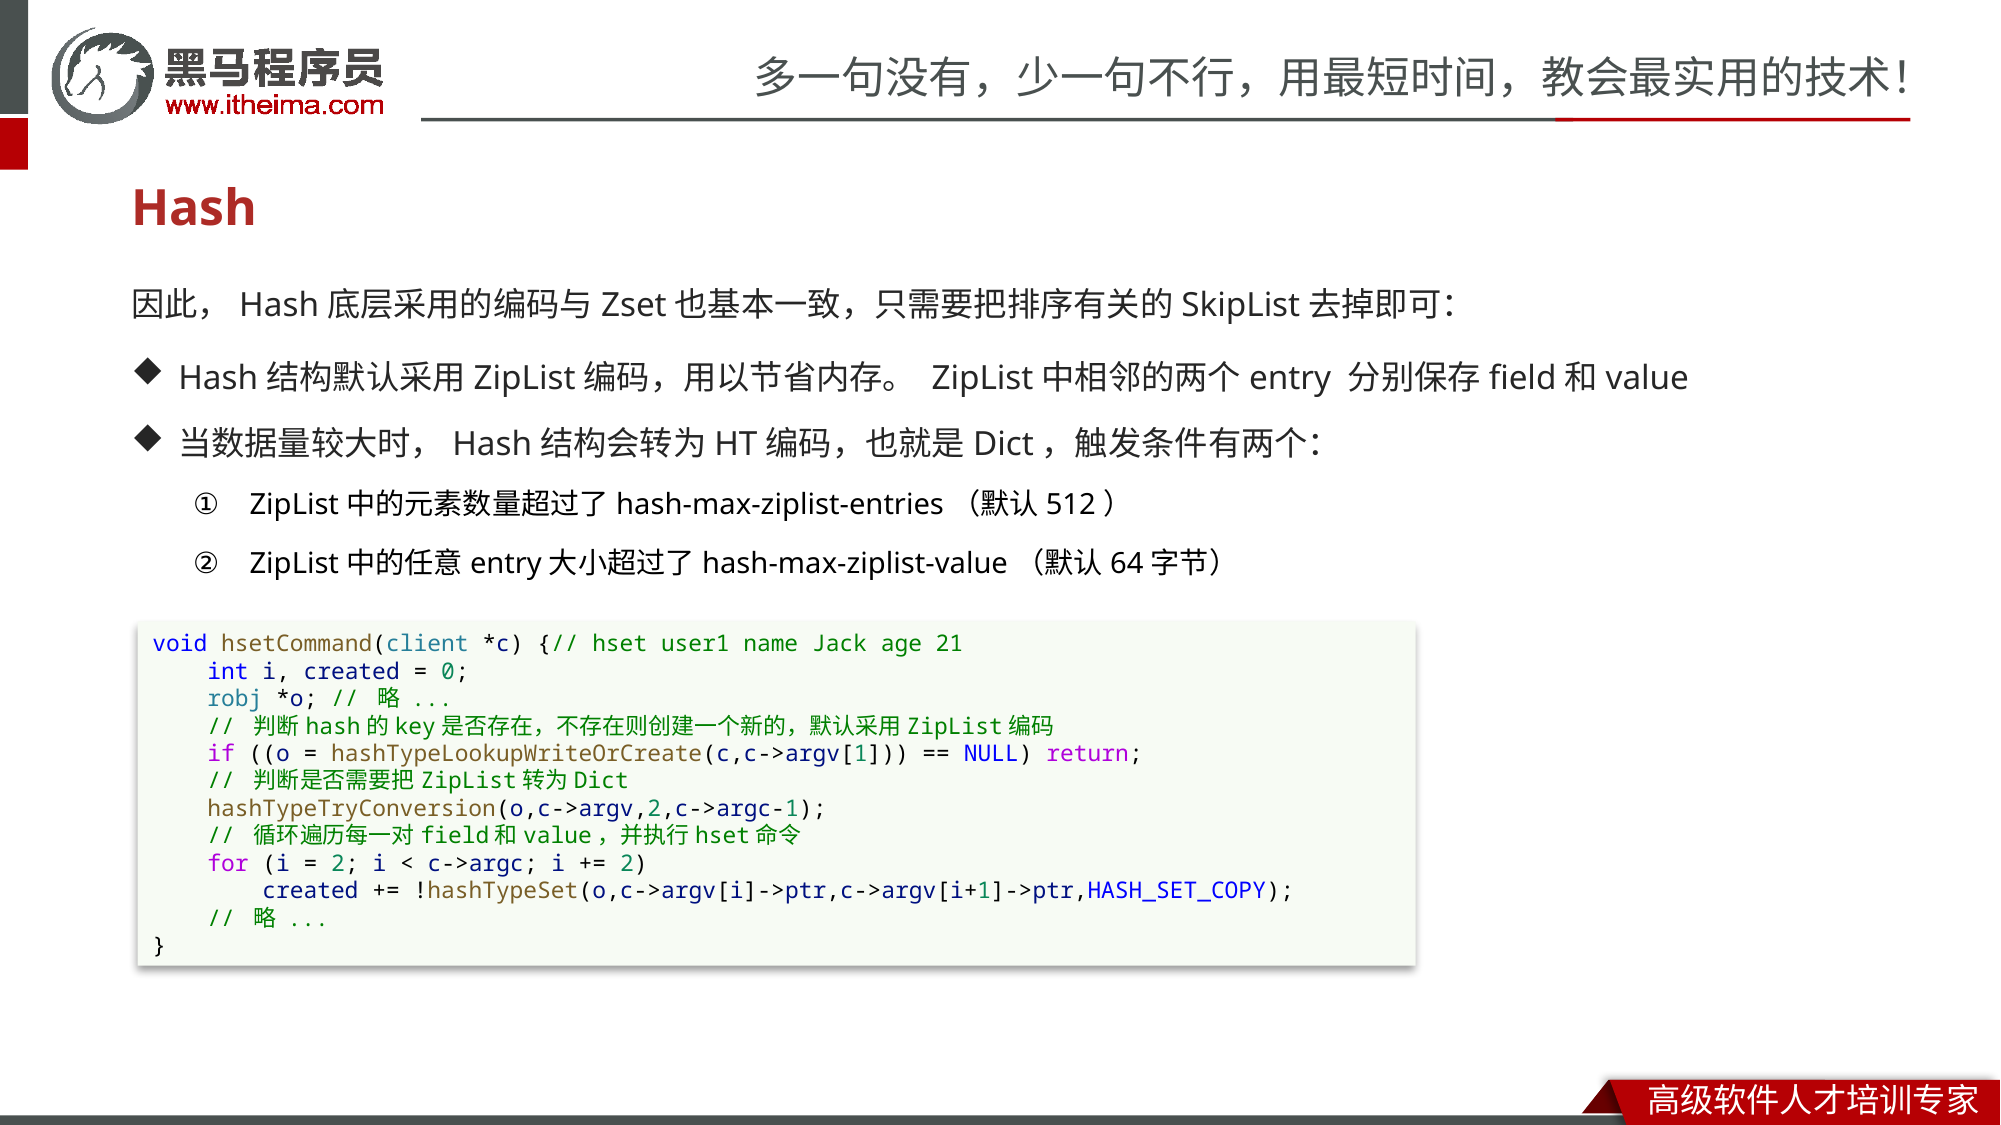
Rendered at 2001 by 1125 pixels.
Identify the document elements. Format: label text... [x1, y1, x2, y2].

picture [50, 26, 384, 125]
text_box 因此，Hash底层采用的编码与Zset也基本一致，只需要把排序有关的SkipList去掉即可： [116, 256, 1872, 455]
text_box void hsetCommand(client *c) {// hset user1 name Jack age 21 int i, created = 0; robj *o; // 略 ... // 判断hash的key是否存在，不存在则创建一个新的，默认采用ZipList编码 if ((o = hashTypeLookupWriteOrCreate(c,c->argv[1])) == NULL) return; // 判断是否需要把ZipList转为Dict hashTypeTryConversion(o,c->argv,2,c->argc-1); // 循环遍历每一对field和value，并执行hset命令 for (i = 2; i < c->argc; i += 2) created += !hashTypeSet(o,c->argv[i]->ptr,c->argv[i+1]->ptr,HASH_SET_COPY); // 略 ... } [137, 621, 1416, 966]
title Hash [116, 173, 1872, 238]
list Hash结构默认采用ZipList编码，用以节省内存。 ZipList中相邻的两个entry 分别保存field和value 当数据量较大时，Hash结构会转为HT编码，也就是Dict，触发条件有两个： ZipList中的元素数量超过了hash-max-ziplist-entries（默认512） ZipList中的任意entry大小超过了hash-max-ziplist-value（默认64字节） [116, 455, 1872, 609]
